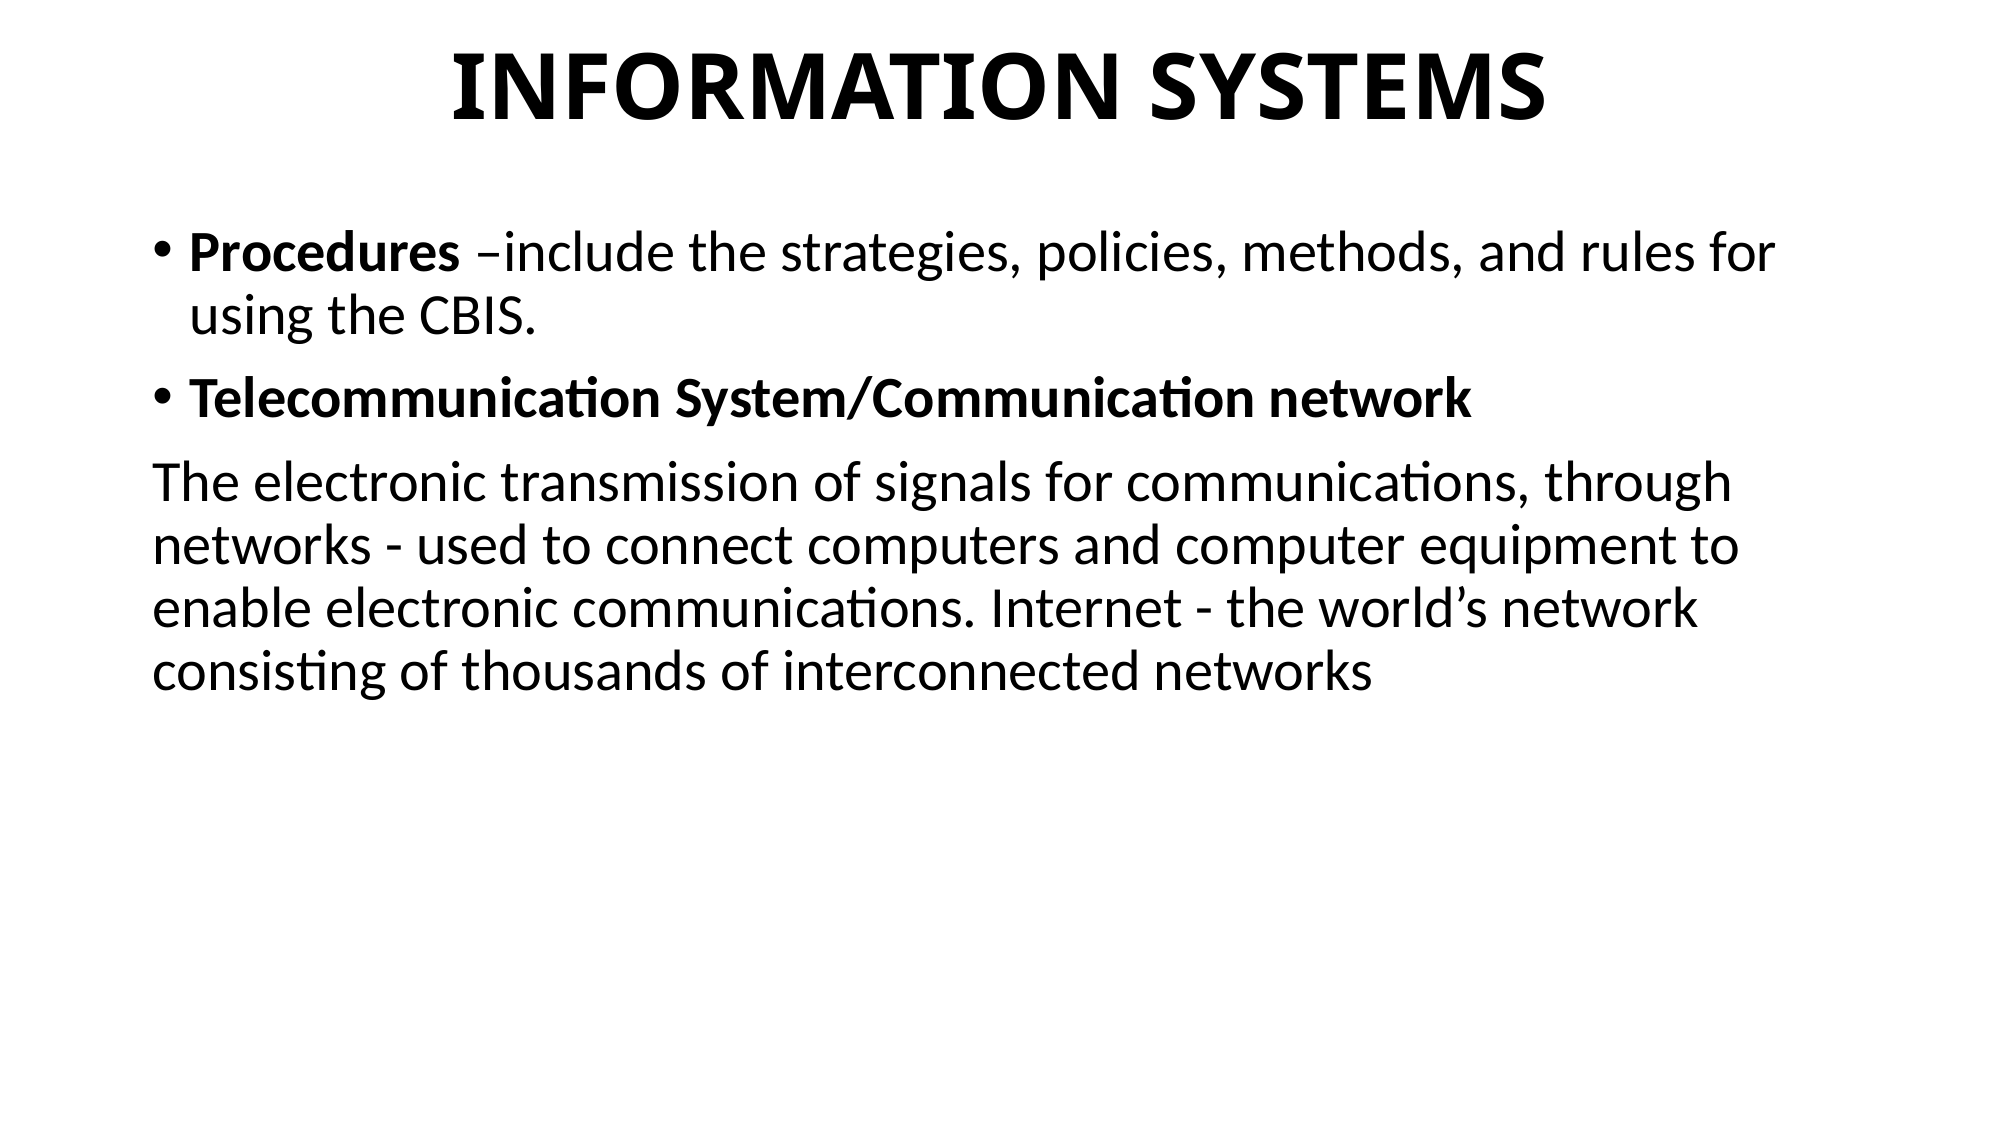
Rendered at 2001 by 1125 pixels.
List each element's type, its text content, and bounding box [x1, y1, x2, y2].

title INFORMATION SYSTEMS [137, 23, 1863, 157]
list Procedures –include the strategies, policies, methods, and rules for using the CBIS. Telecommunication System/Communication network The electronic transmission of signals for communications, through networks - used to connect computers and computer equipment to enable electronic communications. Internet - the world’s network consisting of thousands of interconnected networks [137, 213, 1863, 1014]
